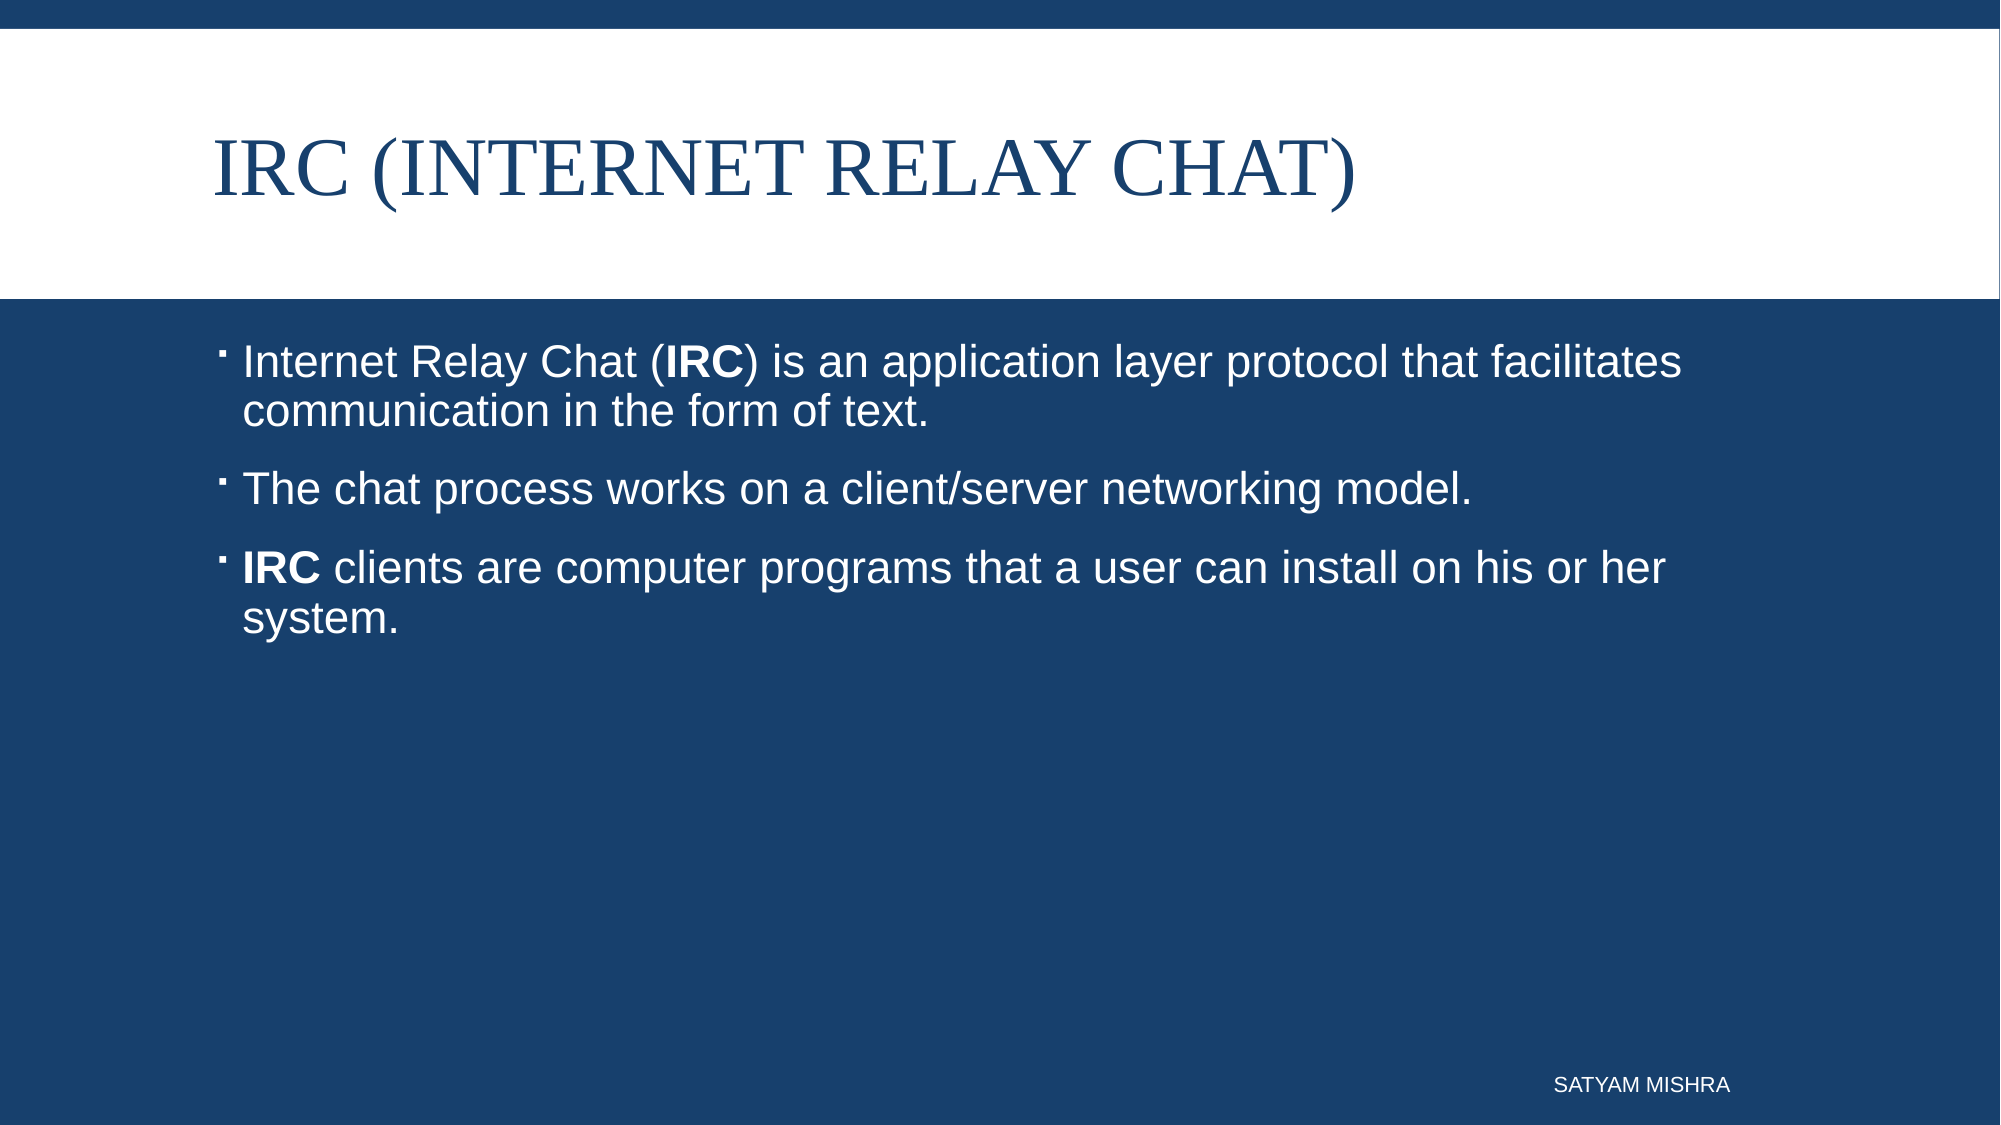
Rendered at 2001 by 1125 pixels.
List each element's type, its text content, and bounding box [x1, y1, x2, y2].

footer SATYAM MISHRA [918, 1053, 1746, 1114]
list Internet Relay Chat (IRC) is an application layer protocol that facilitates communication in the form of text. The chat process works on a client/server networking model. IRC clients are computer programs that a user can install on his or her system. [197, 329, 1803, 1020]
title IRC (Internet Relay Chat) [197, 46, 1803, 295]
